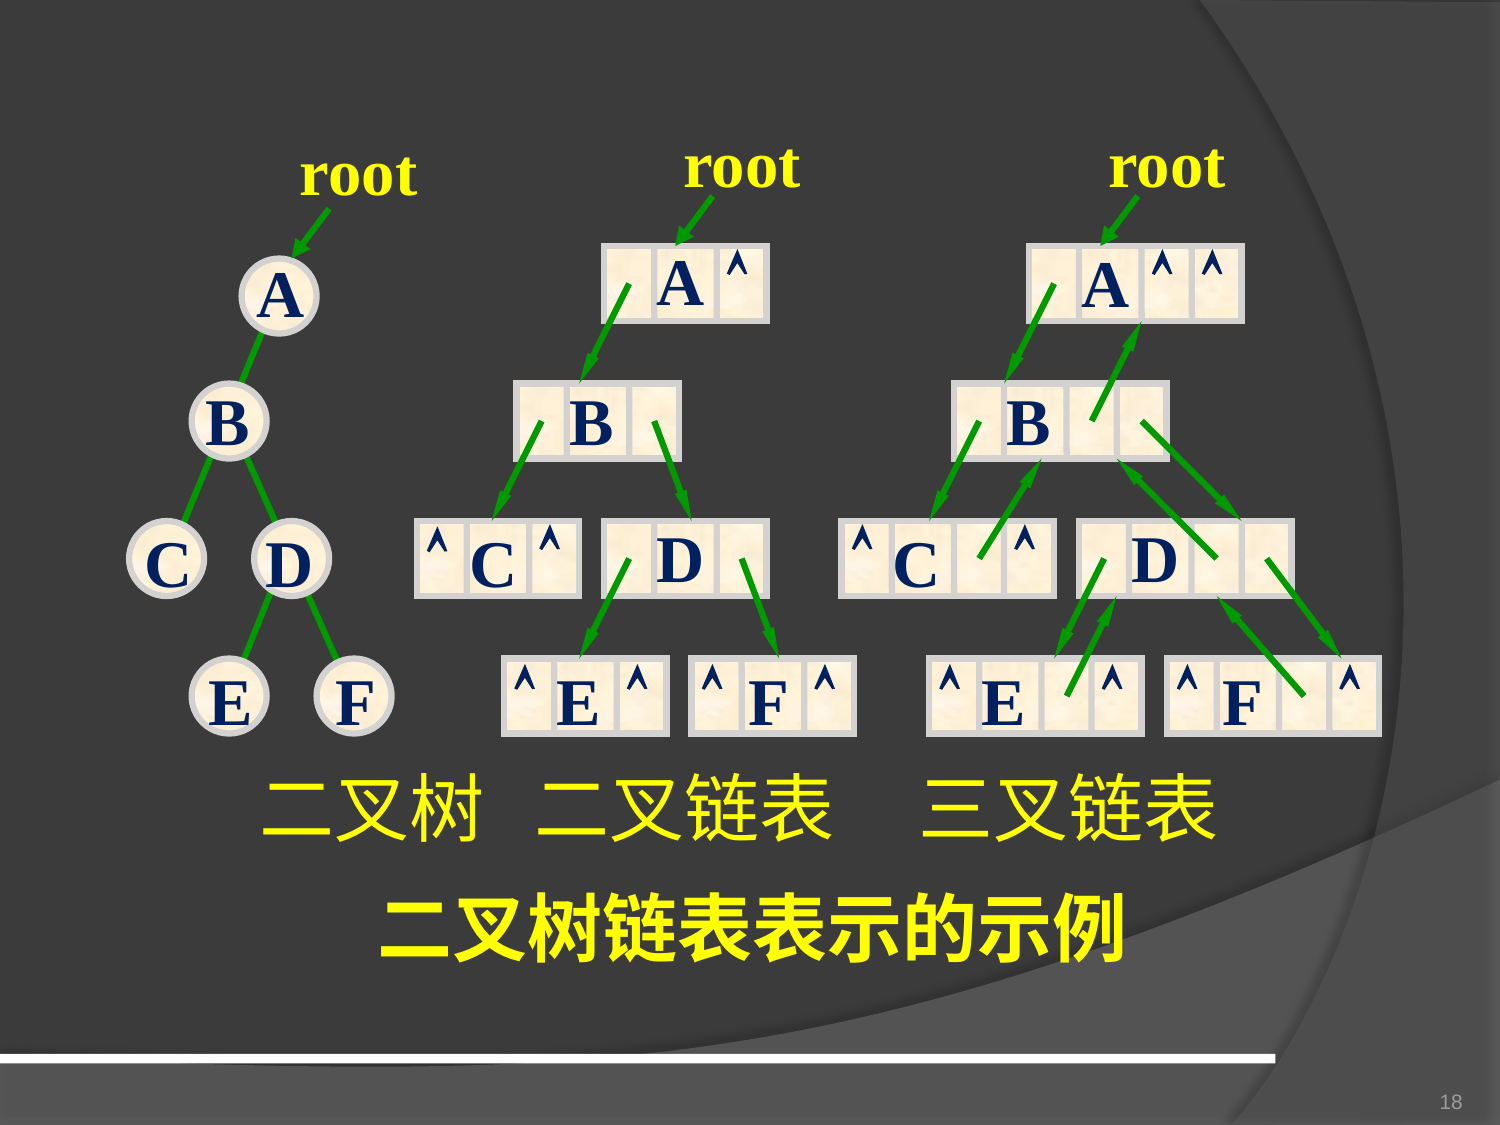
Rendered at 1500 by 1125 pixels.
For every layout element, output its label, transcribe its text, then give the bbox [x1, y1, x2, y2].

text_box 二叉树链表表示的示例 [362, 874, 1163, 980]
text_box 二叉树 二叉链表 三叉链表 [244, 756, 1234, 859]
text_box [128, 113, 1383, 747]
slide_number 18 [1337, 1053, 1463, 1114]
